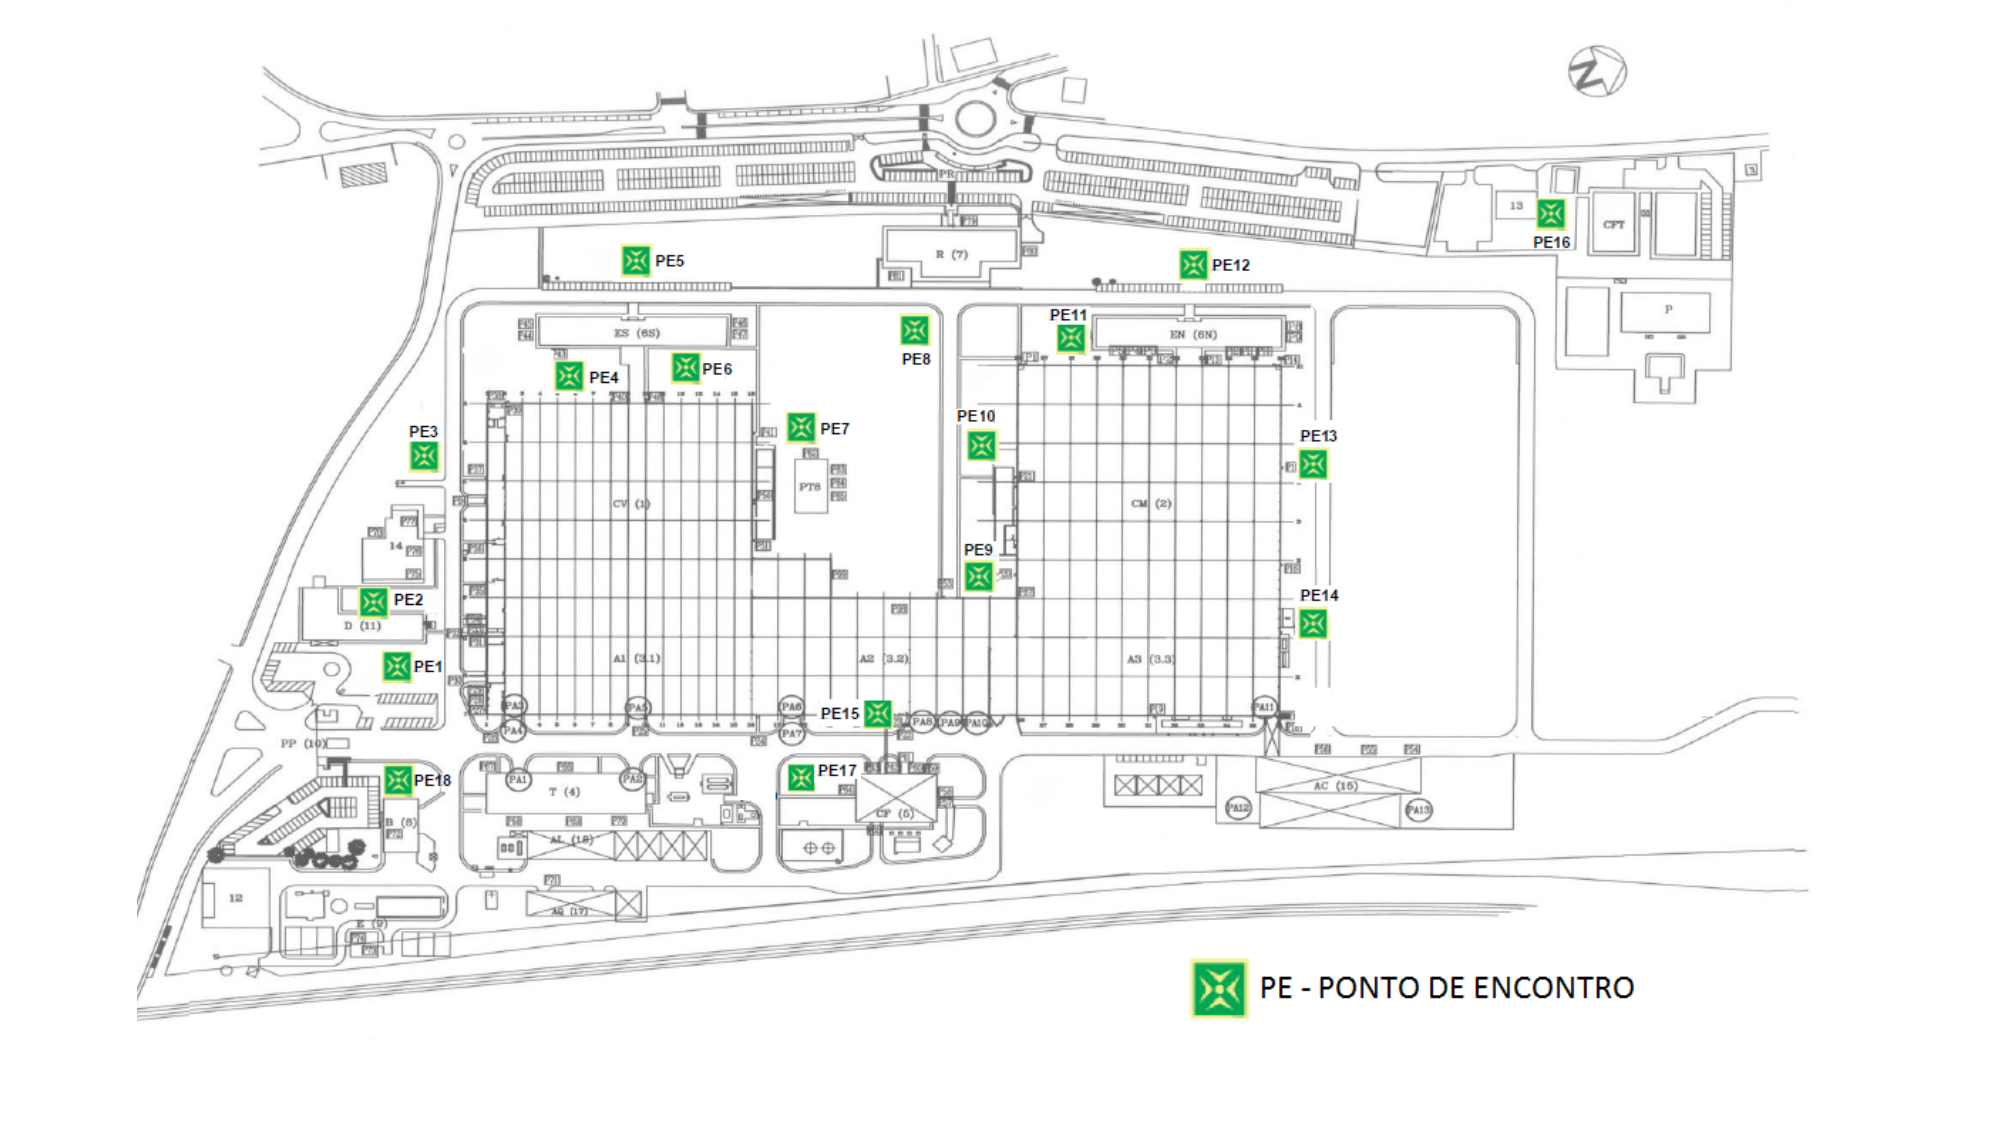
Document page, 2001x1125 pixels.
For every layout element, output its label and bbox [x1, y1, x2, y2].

picture [137, 0, 1863, 1125]
